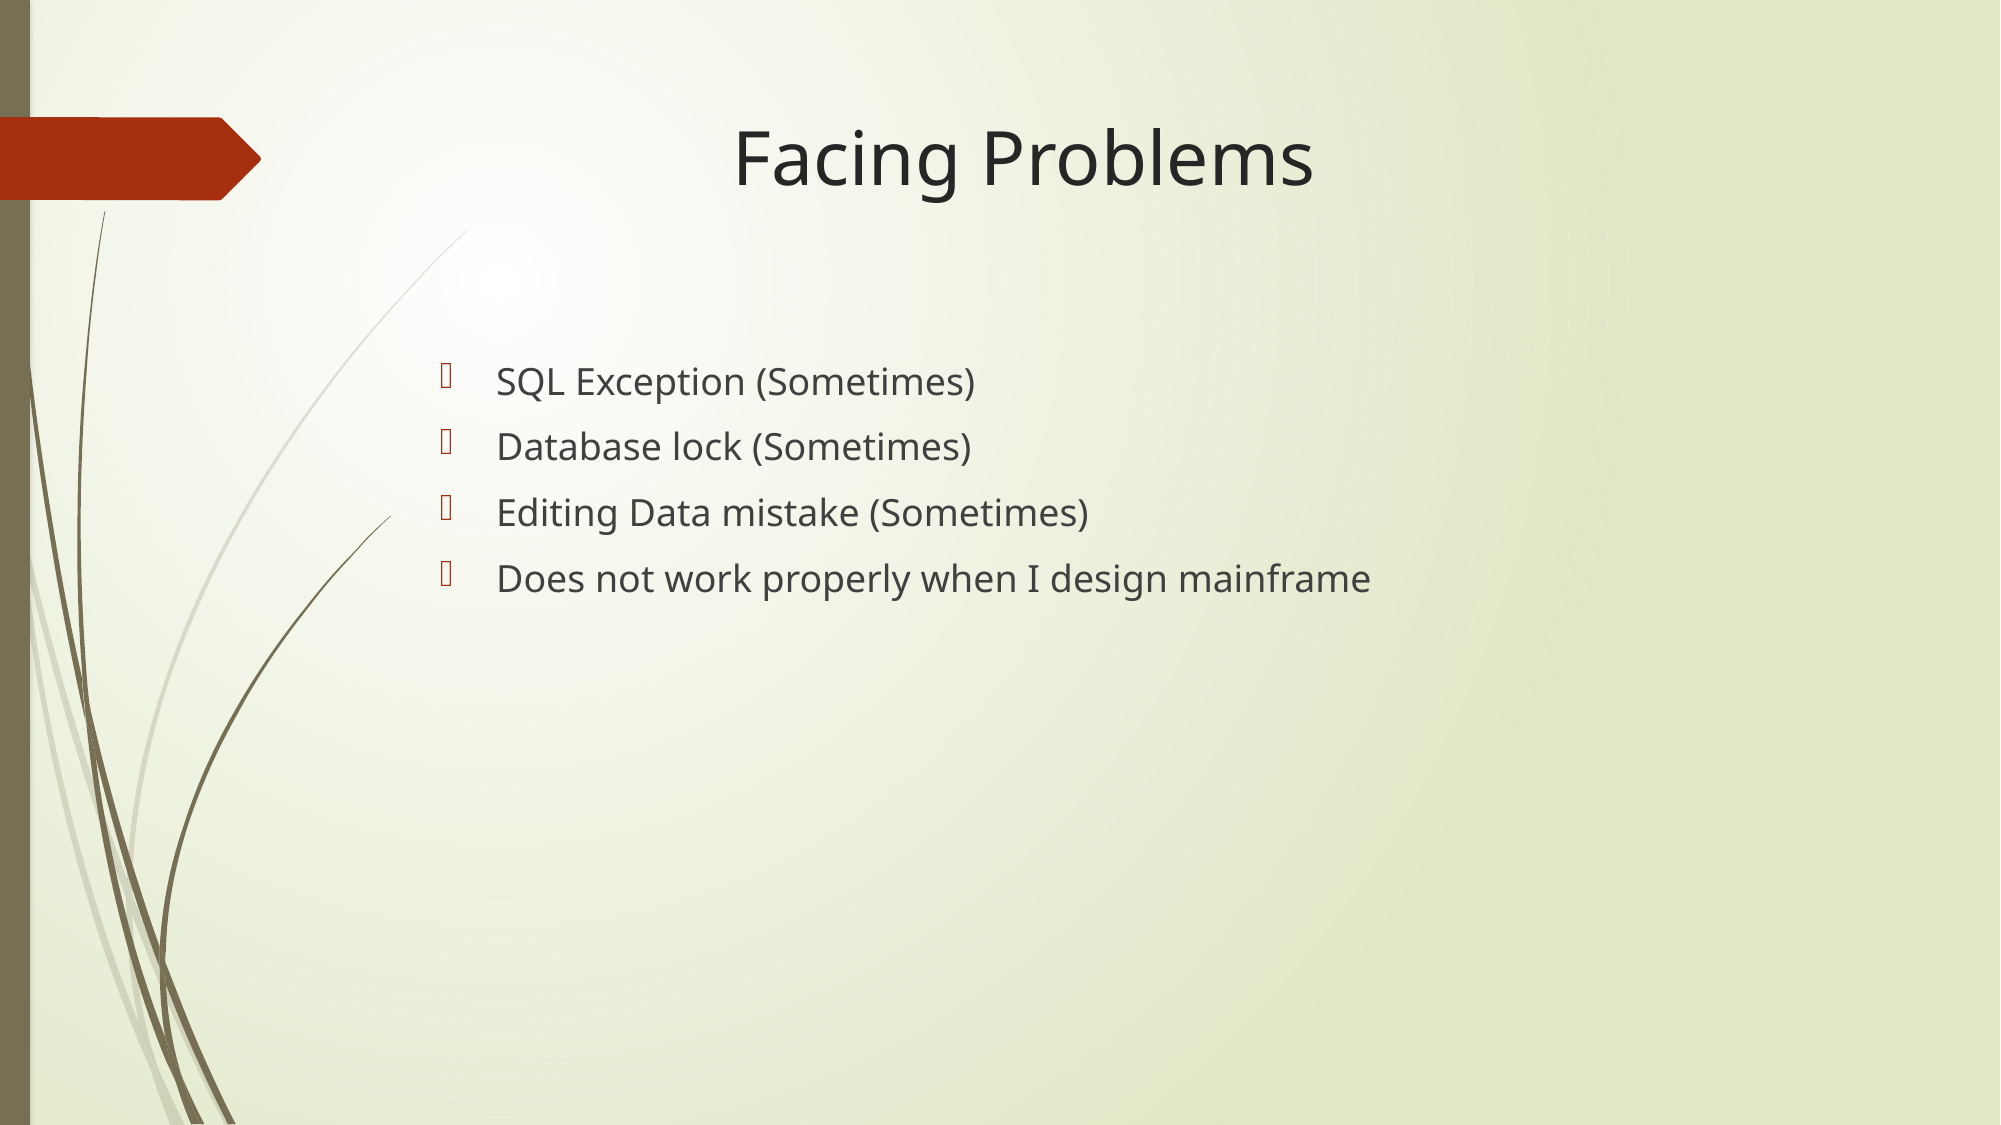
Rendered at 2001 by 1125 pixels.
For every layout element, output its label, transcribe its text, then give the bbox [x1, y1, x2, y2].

title Facing Problems [425, 102, 1888, 313]
list SQL Exception (Sometimes) Database lock (Sometimes) Editing Data mistake (Sometimes) Does not work properly when I design mainframe [424, 350, 1888, 970]
